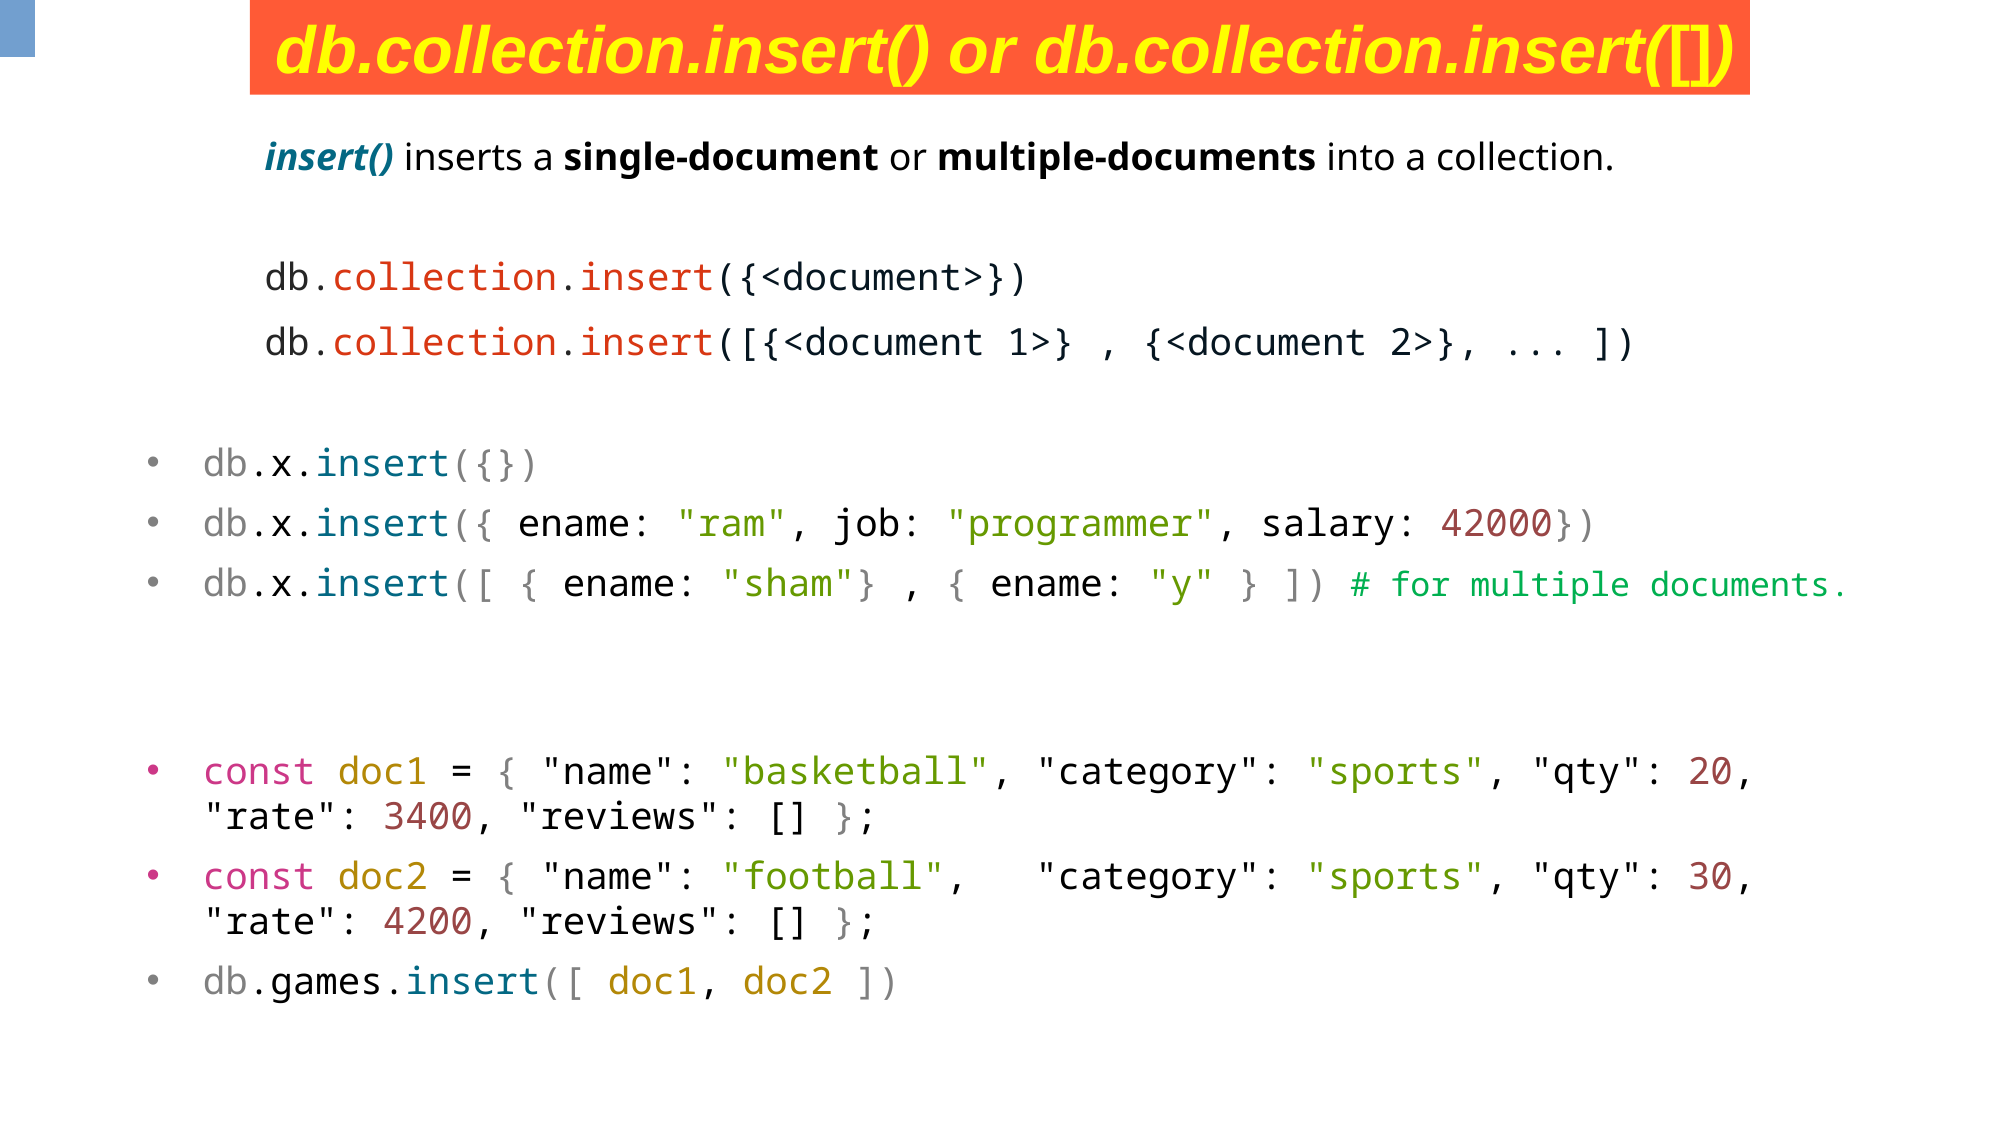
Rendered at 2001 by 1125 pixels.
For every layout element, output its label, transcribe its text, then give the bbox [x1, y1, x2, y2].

text_box db.collection.insert() or db.collection.insert([]) [249, 0, 1750, 95]
text_box insert() inserts a single-document or multiple-documents into a collection. [249, 125, 1750, 186]
text_box const doc1 = { "name": "basketball", "category": "sports", "qty": 20, "rate": 3400, "reviews": [] }; const doc2 = { "name": "football", "category": "sports", "qty": 30, "rate": 4200, "reviews": [] }; db.games.insert([ doc1, doc2 ]) [131, 739, 1869, 1010]
text_box db.x.insert({}) db.x.insert({ ename: "ram", job: "programmer", salary: 42000}) db.x.insert([ { ename: "sham"} , { ename: "y" } ]) # for multiple documents. [131, 431, 1869, 612]
text_box db.collection.insert({<document>}) db.collection.insert([{<document 1>} , {<document 2>}, ... ]) [249, 246, 1750, 371]
